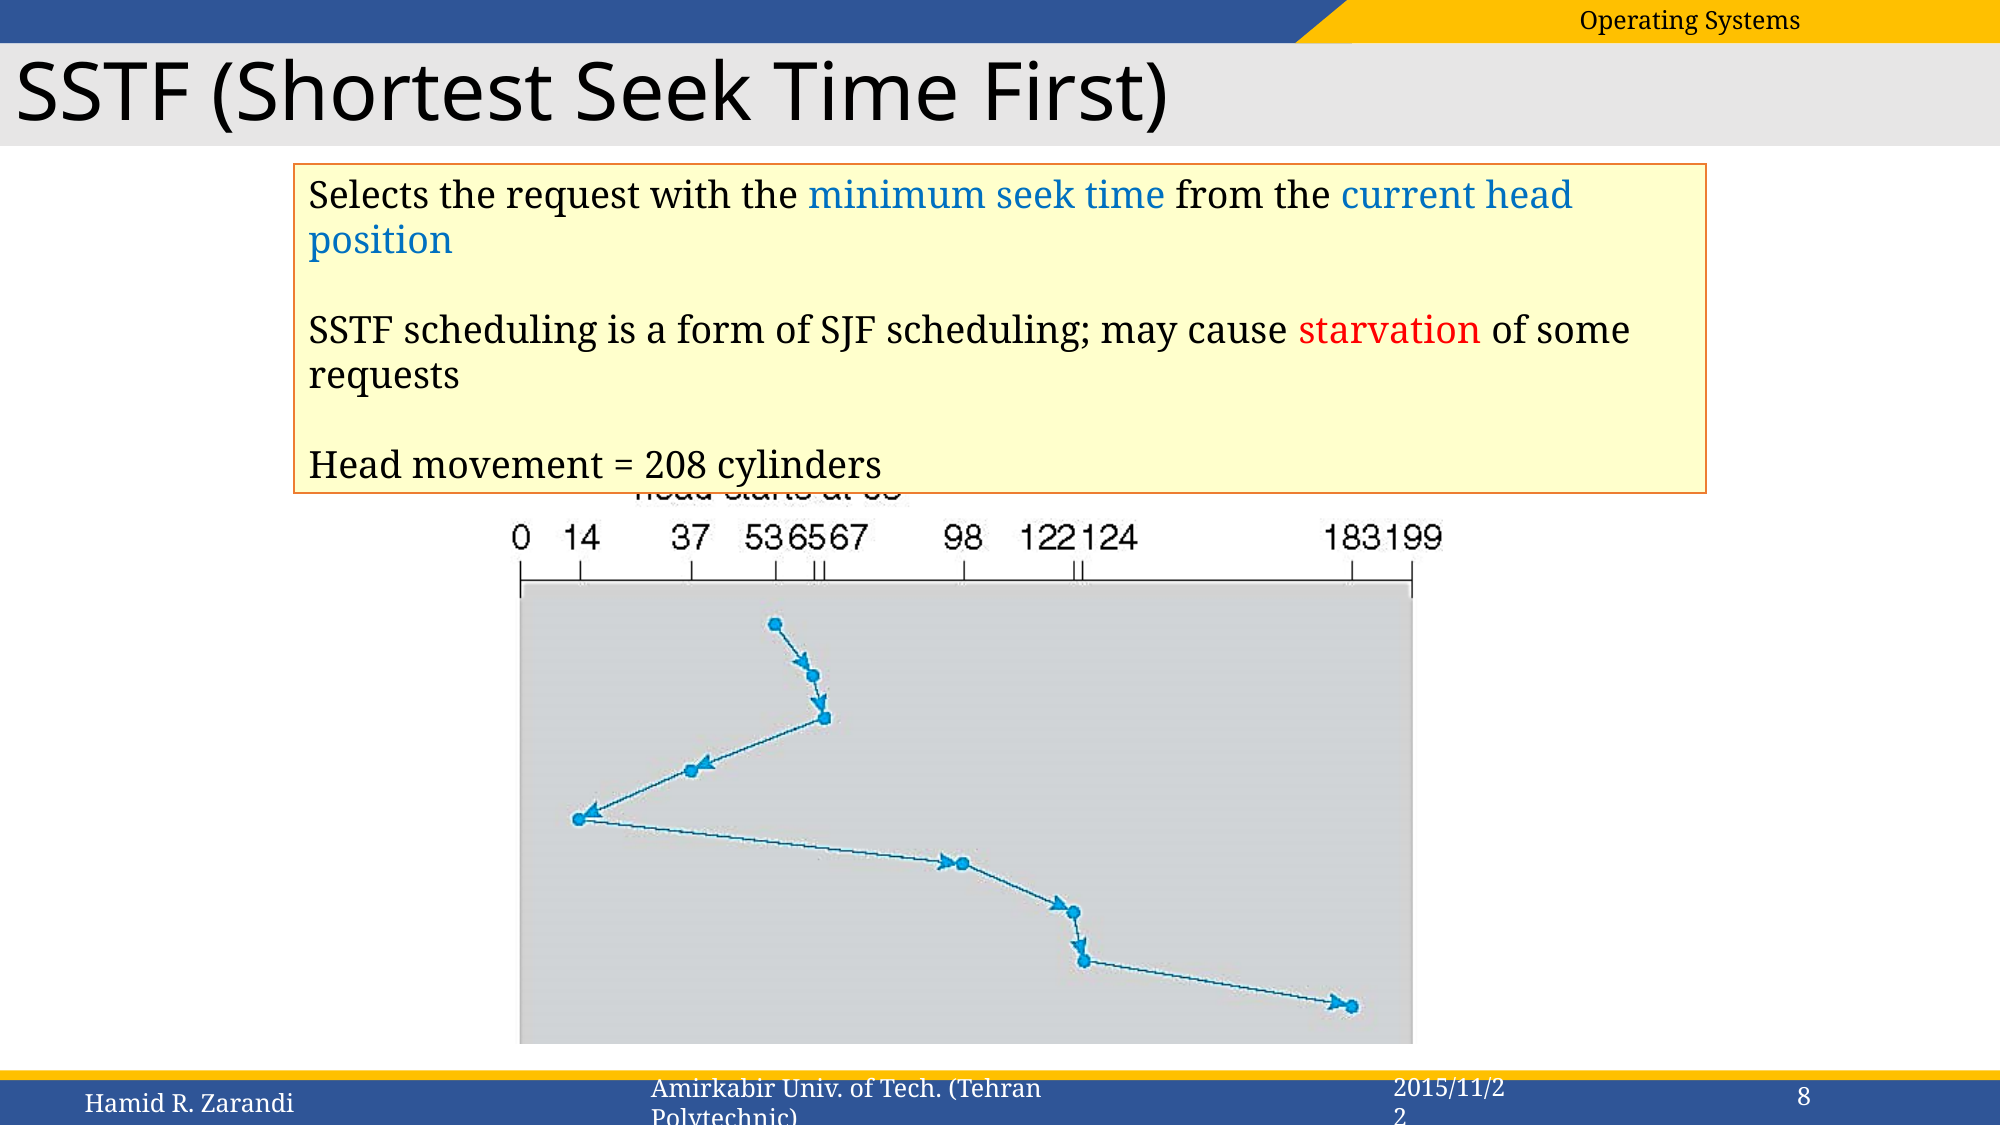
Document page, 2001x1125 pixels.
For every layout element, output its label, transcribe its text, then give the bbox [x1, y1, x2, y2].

picture [510, 416, 1443, 1045]
title SSTF (Shortest Seek Time First) [0, 43, 2000, 146]
text_box Selects the request with the minimum seek time from the current head position SSTF scheduling is a form of SJF scheduling; may cause starvation of some requests Head movement = 208 cylinders [293, 163, 1707, 494]
